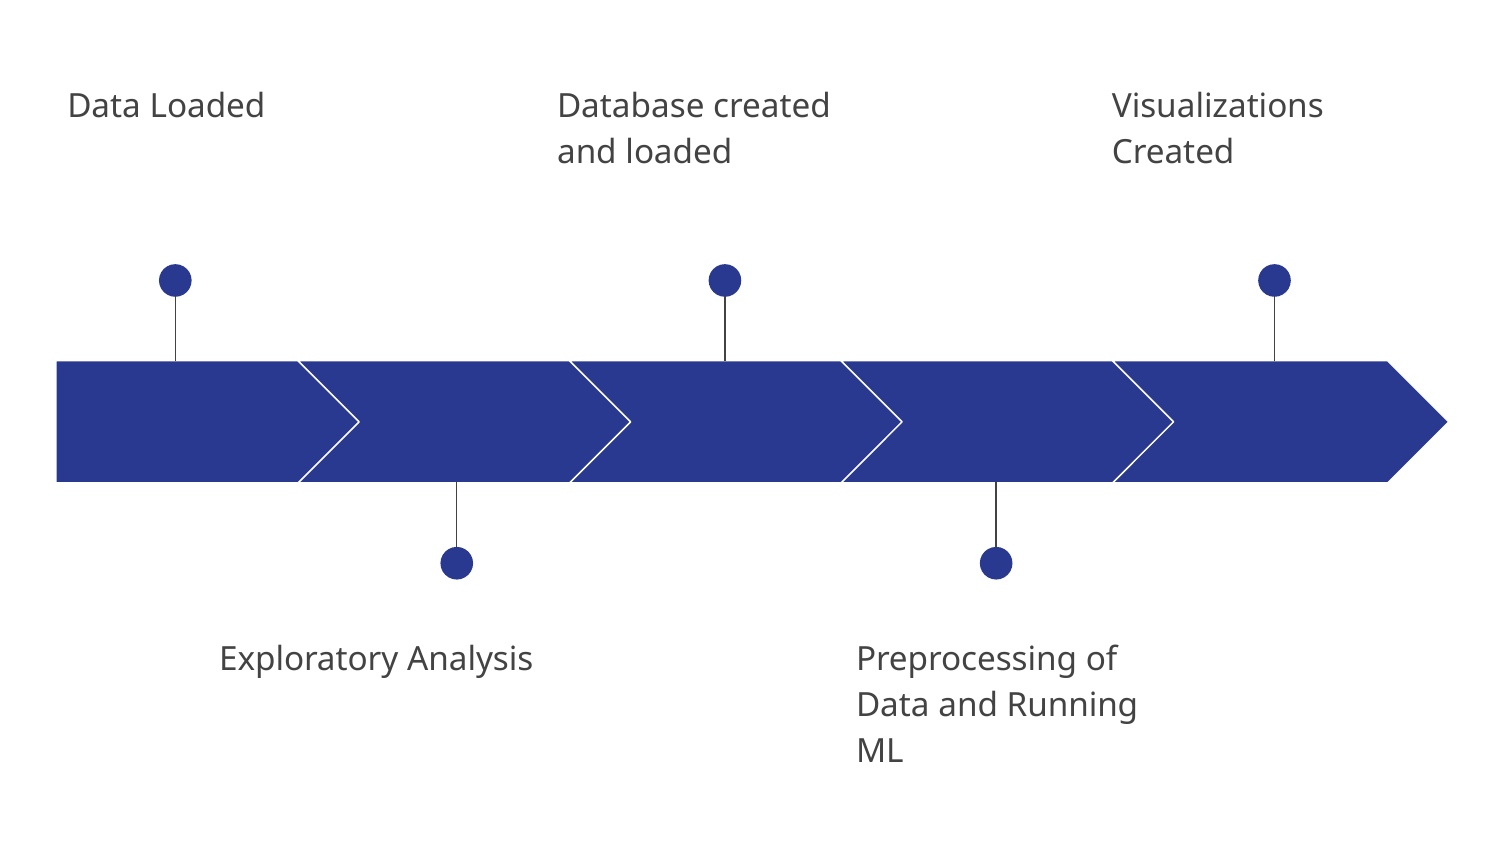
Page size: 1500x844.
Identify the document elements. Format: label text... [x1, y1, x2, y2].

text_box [158, 263, 192, 362]
text_box [840, 360, 1172, 484]
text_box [440, 481, 474, 580]
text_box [708, 263, 742, 362]
text_box [55, 360, 358, 484]
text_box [1257, 263, 1292, 362]
text_box [1112, 360, 1449, 484]
text_box [569, 360, 901, 484]
list Exploratory Analysis [204, 616, 572, 766]
list Visualizations Created [1096, 63, 1465, 212]
list Preprocessing of Data and Running ML [841, 616, 1209, 766]
text_box [297, 360, 629, 484]
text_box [979, 481, 1013, 580]
list Data Loaded [52, 63, 421, 212]
list Database created and loaded [542, 63, 910, 212]
